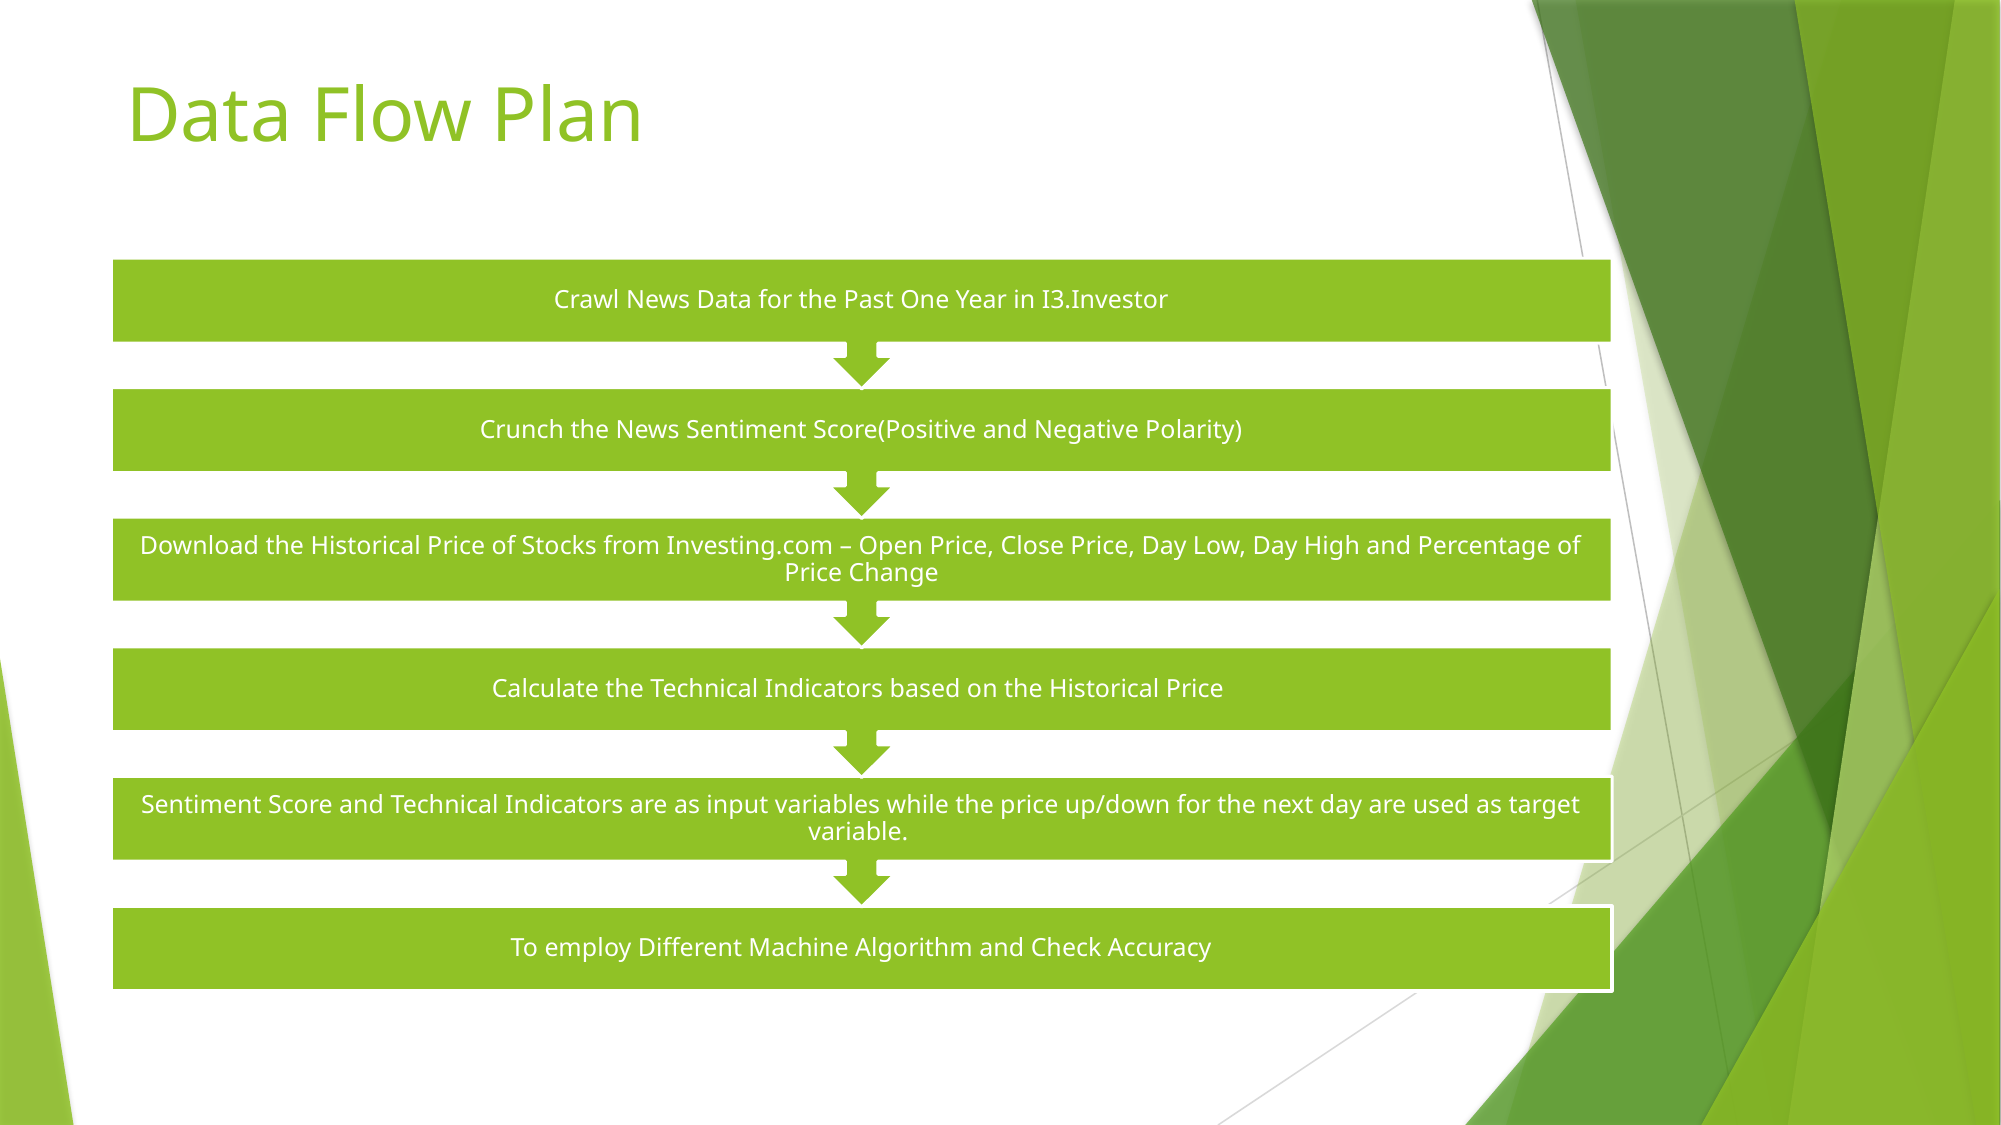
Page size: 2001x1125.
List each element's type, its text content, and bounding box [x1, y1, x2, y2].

title Data Flow Plan [111, 59, 1522, 209]
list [110, 257, 1613, 992]
